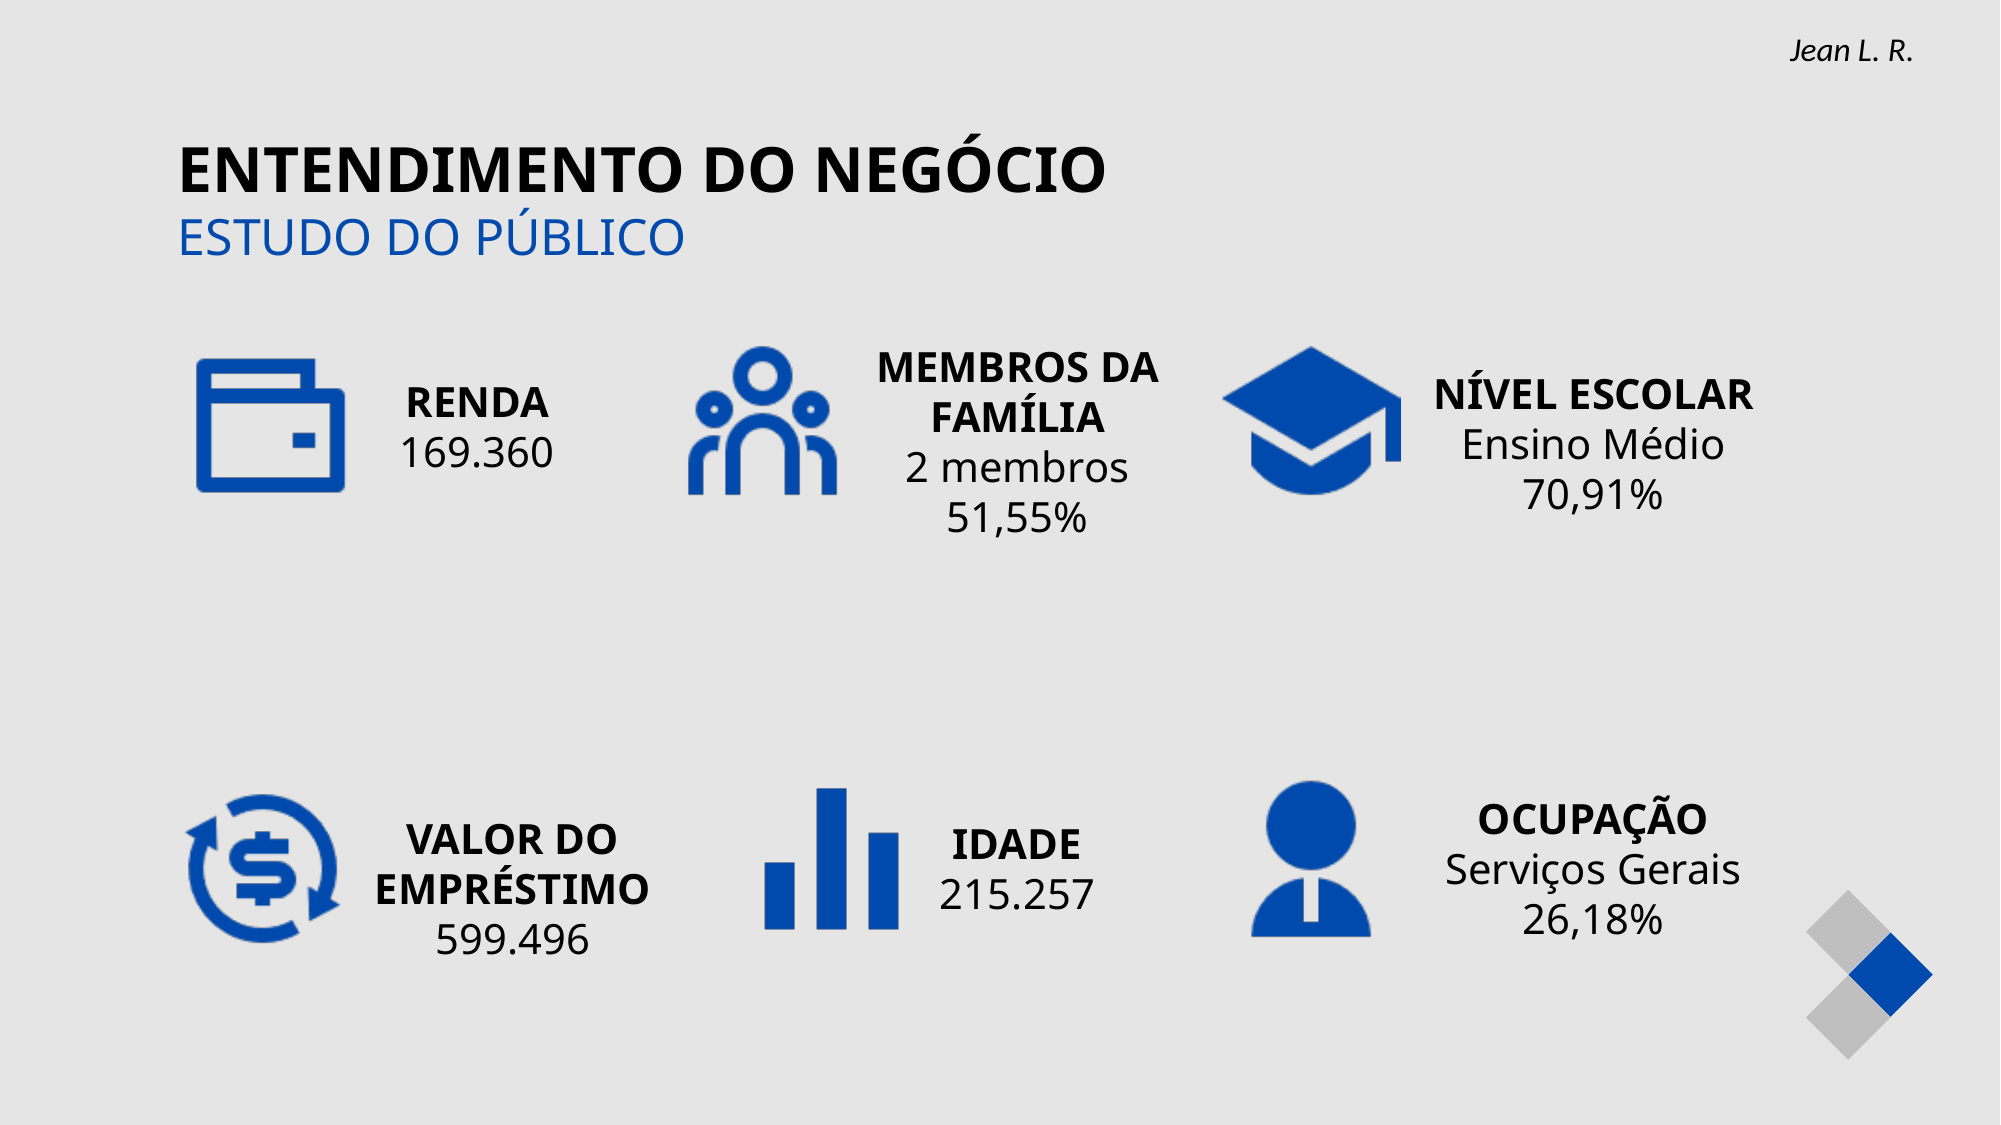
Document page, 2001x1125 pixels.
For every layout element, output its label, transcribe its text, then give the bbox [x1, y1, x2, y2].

text_box Jean L. R. [1775, 20, 1933, 76]
text_box RENDA 169.360 [360, 368, 629, 484]
picture [674, 332, 852, 510]
picture [174, 780, 352, 958]
text_box OCUPAÇÃO Serviços Gerais 26,18% [1400, 785, 1806, 951]
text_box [1805, 889, 1933, 1060]
text_box NÍVEL ESCOLAR Ensino Médio 70,91% [1381, 360, 1806, 526]
text_box MEMBROS DA FAMÍLIA 2 membros 51,55% [835, 333, 1200, 549]
picture [182, 337, 360, 515]
picture [742, 774, 921, 952]
text_box ENTENDIMENTO DO NEGÓCIO ESTUDO DO PÚBLICO [163, 122, 1571, 273]
text_box VALOR DO EMPRÉSTIMO 599.496 [325, 805, 701, 971]
text_box IDADE 215.257 [921, 810, 1169, 926]
picture [1222, 332, 1401, 510]
picture [1222, 774, 1401, 952]
